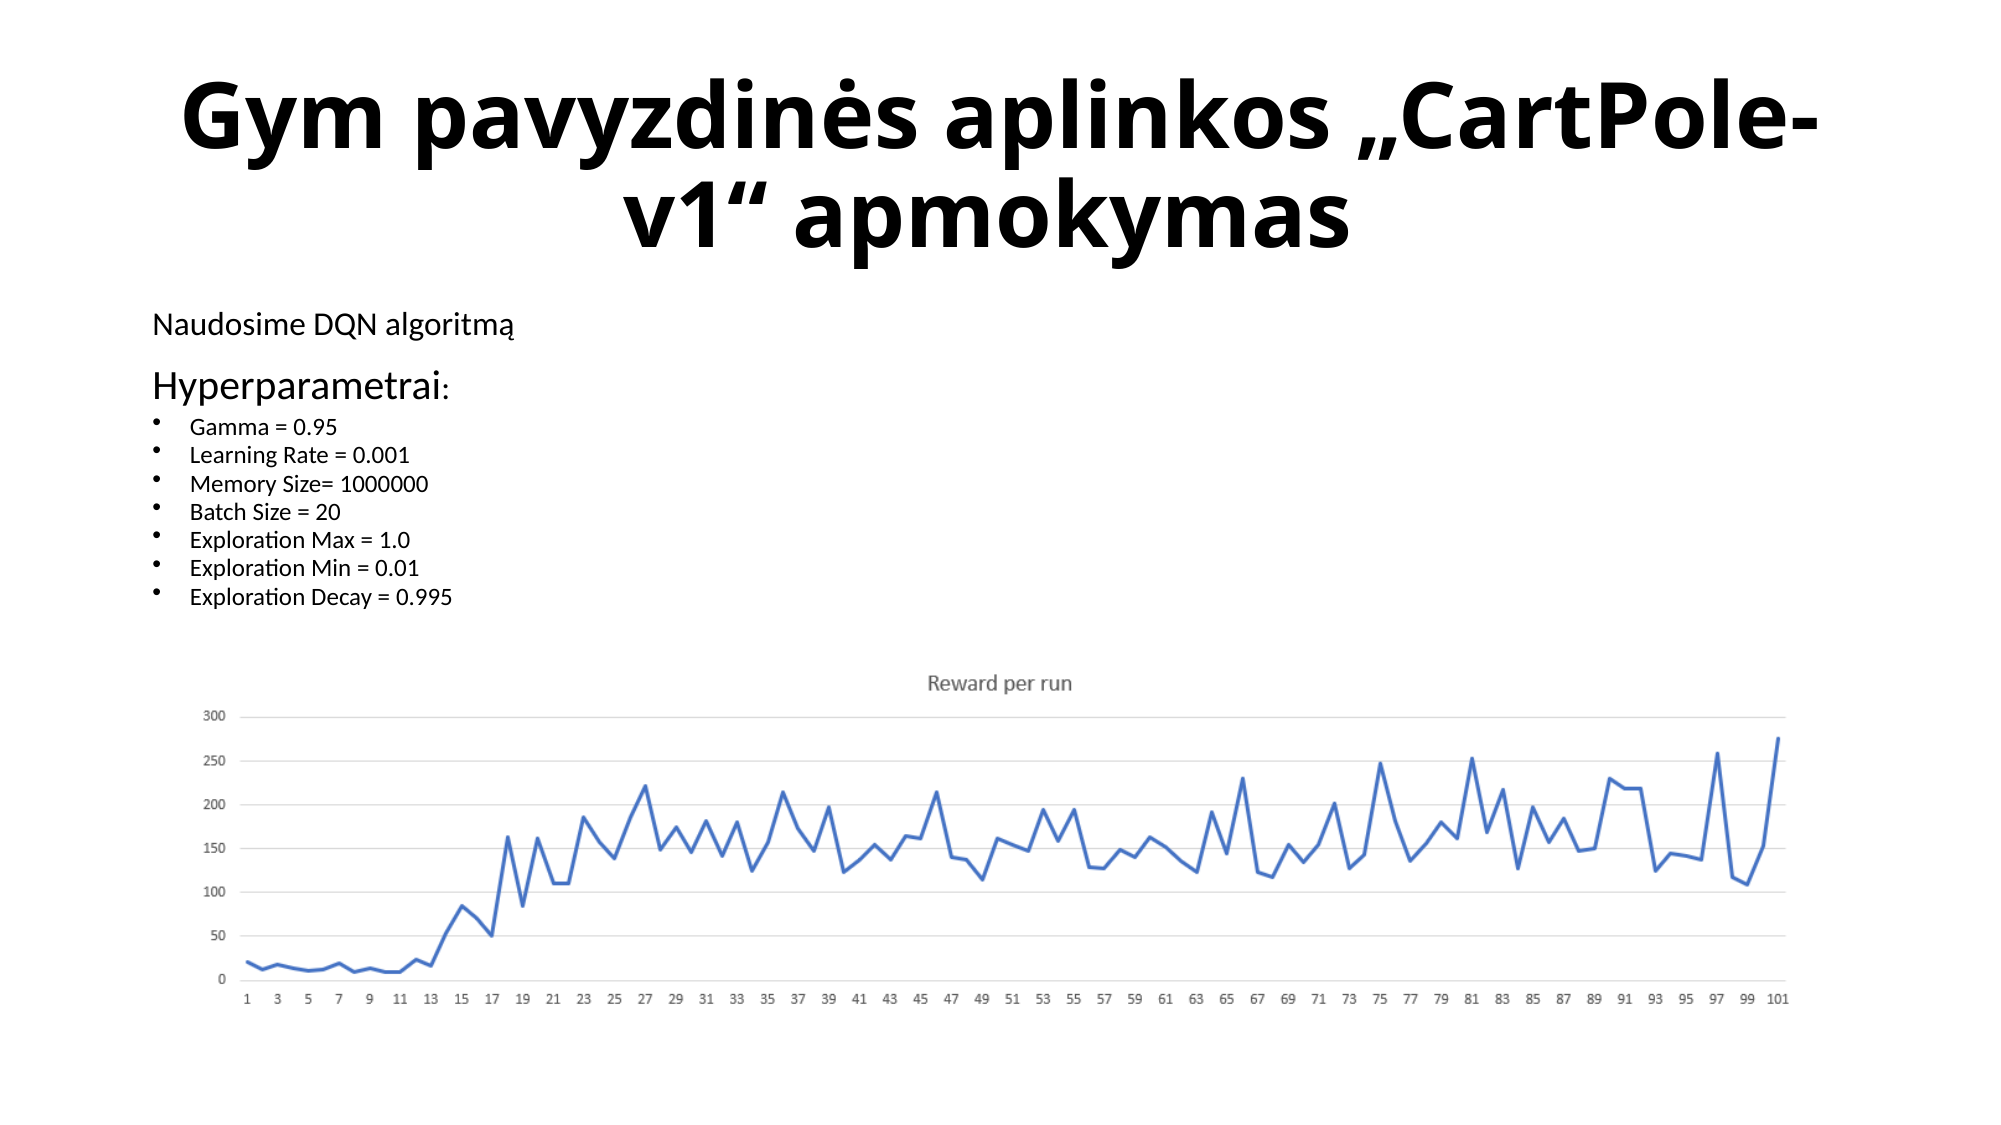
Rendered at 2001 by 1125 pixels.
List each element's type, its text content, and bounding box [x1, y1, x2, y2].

list Naudosime DQN algoritmą Hyperparametrai: Gamma = 0.95 Learning Rate = 0.001 Memory Size= 1000000 Batch Size = 20 Exploration Max = 1.0 Exploration Min = 0.01 Exploration Decay = 0.995 [137, 299, 1863, 1014]
picture [195, 662, 1805, 1014]
title Gym pavyzdinės aplinkos „CartPole-v1“ apmokymas [137, 59, 1863, 278]
